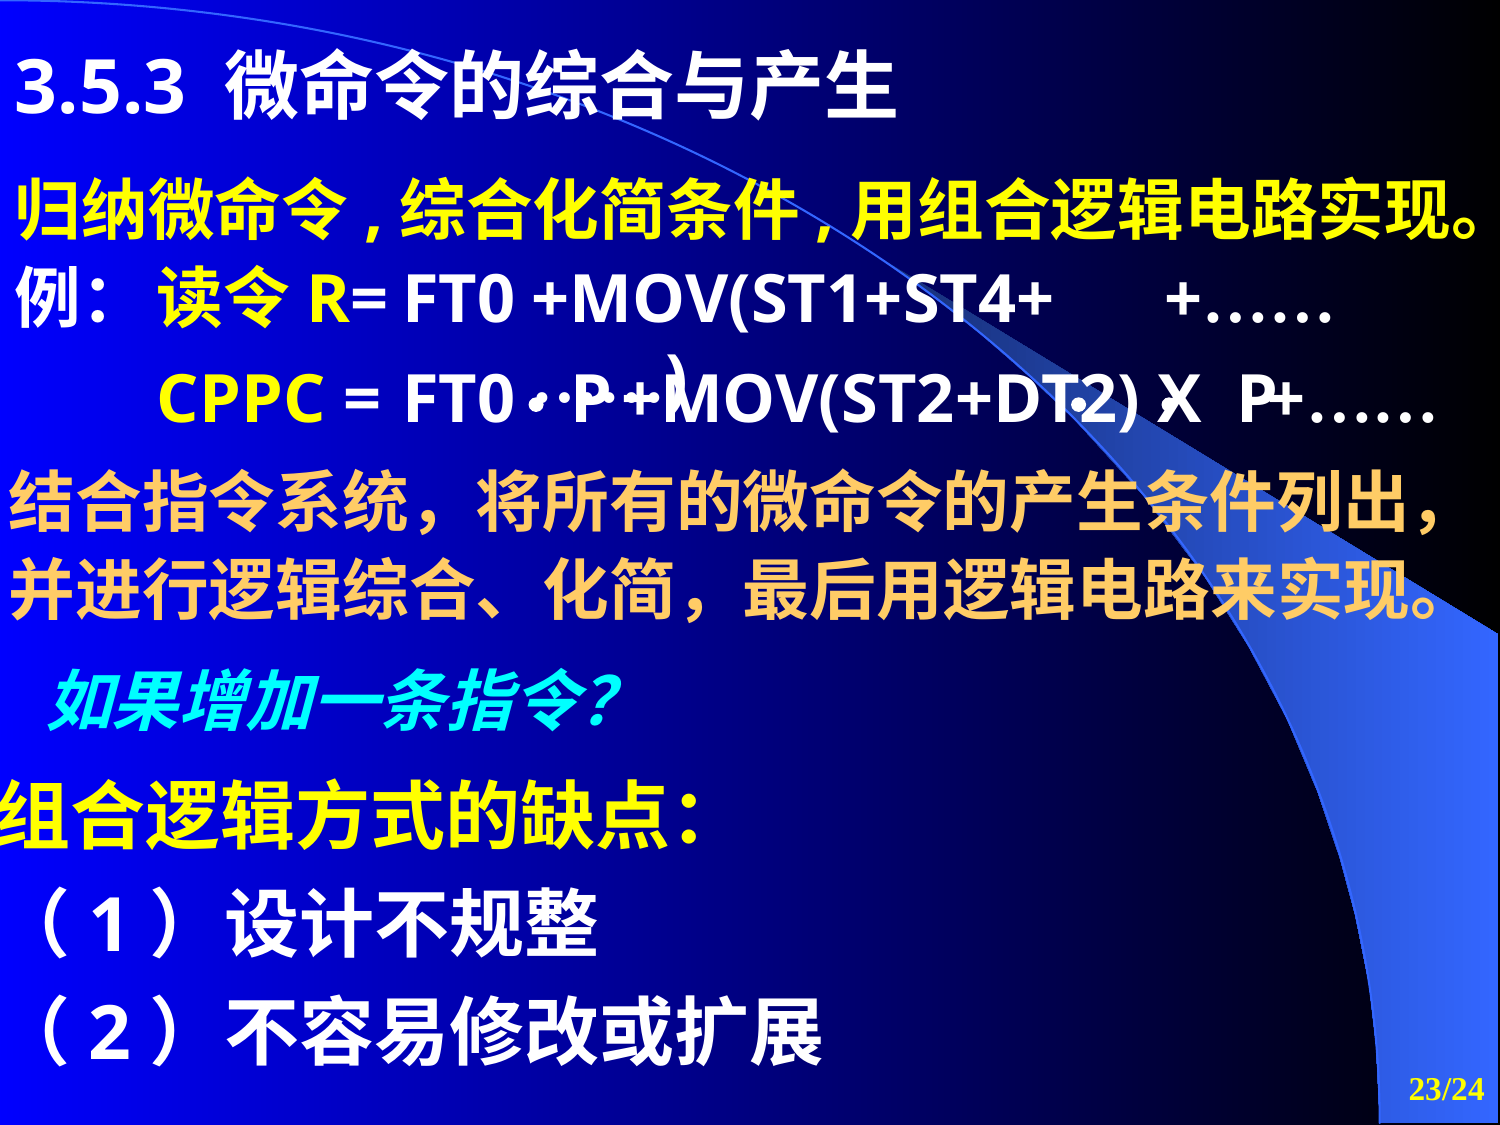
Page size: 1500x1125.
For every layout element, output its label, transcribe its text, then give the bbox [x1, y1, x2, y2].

text_box 组合逻辑方式的缺点： （1）设计不规整 （2）不容易修改或扩展 [0, 742, 840, 1082]
text_box 如果增加一条指令？ [30, 651, 661, 747]
slide_number /24 [1187, 1050, 1500, 1125]
text_box 3.5.3 微命令的综合与产生 [0, 30, 1038, 136]
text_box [0, 160, 1500, 444]
text_box 结合指令系统，将所有的微命令的产生条件列出，并进行逻辑综合、化简，最后用逻辑电路来实现。 [0, 455, 1500, 635]
